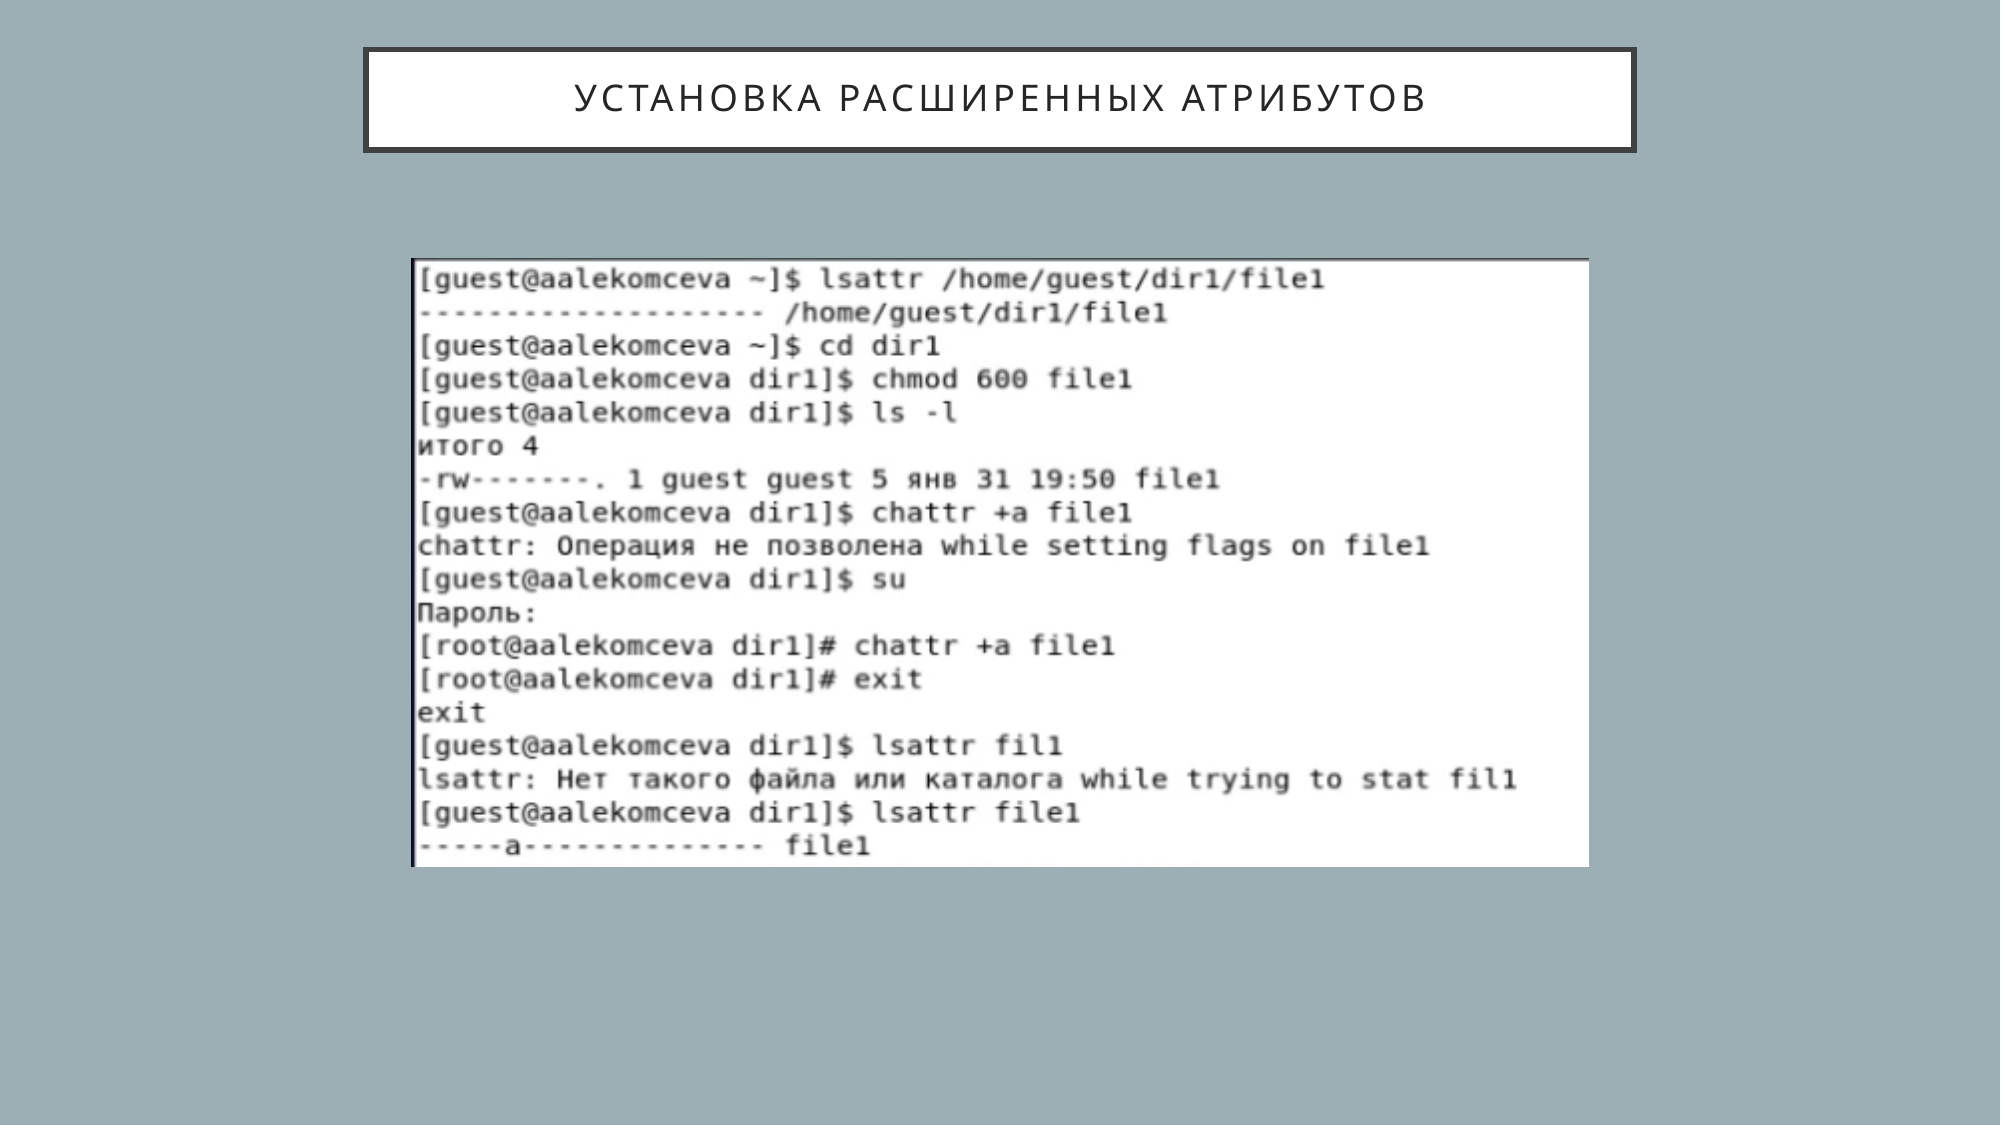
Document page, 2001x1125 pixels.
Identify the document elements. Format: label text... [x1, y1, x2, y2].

picture [411, 258, 1589, 867]
title Установка расширенных атрибутов [363, 47, 1637, 153]
